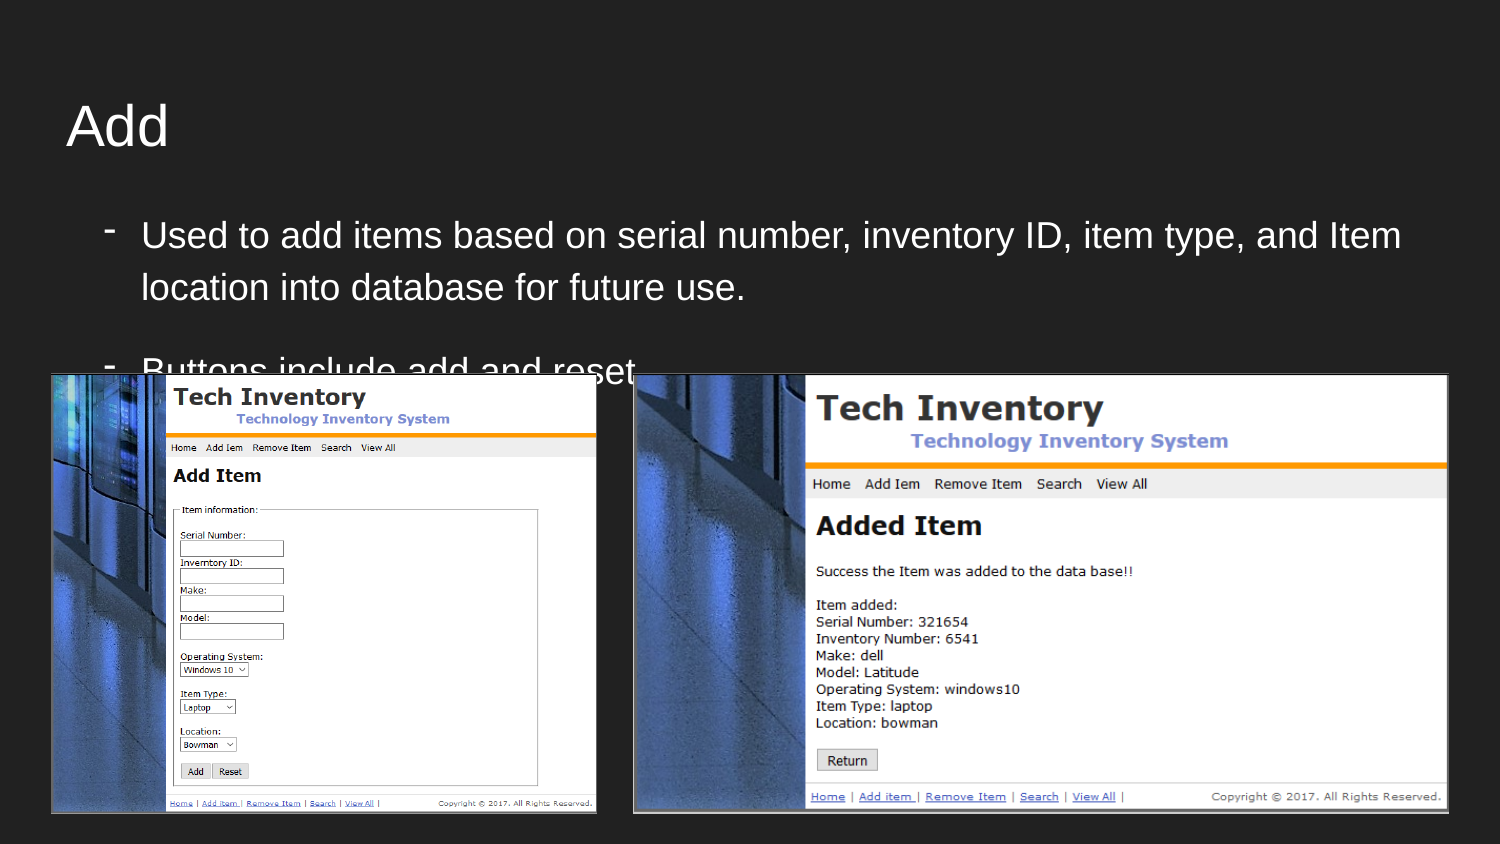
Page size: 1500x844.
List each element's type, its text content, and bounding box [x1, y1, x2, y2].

title Add [51, 72, 1449, 167]
list Used to add items based on serial number, inventory ID, item type, and Item location into database for future use. Buttons include add and reset [51, 189, 1449, 750]
picture [633, 373, 1450, 814]
picture [50, 373, 597, 814]
